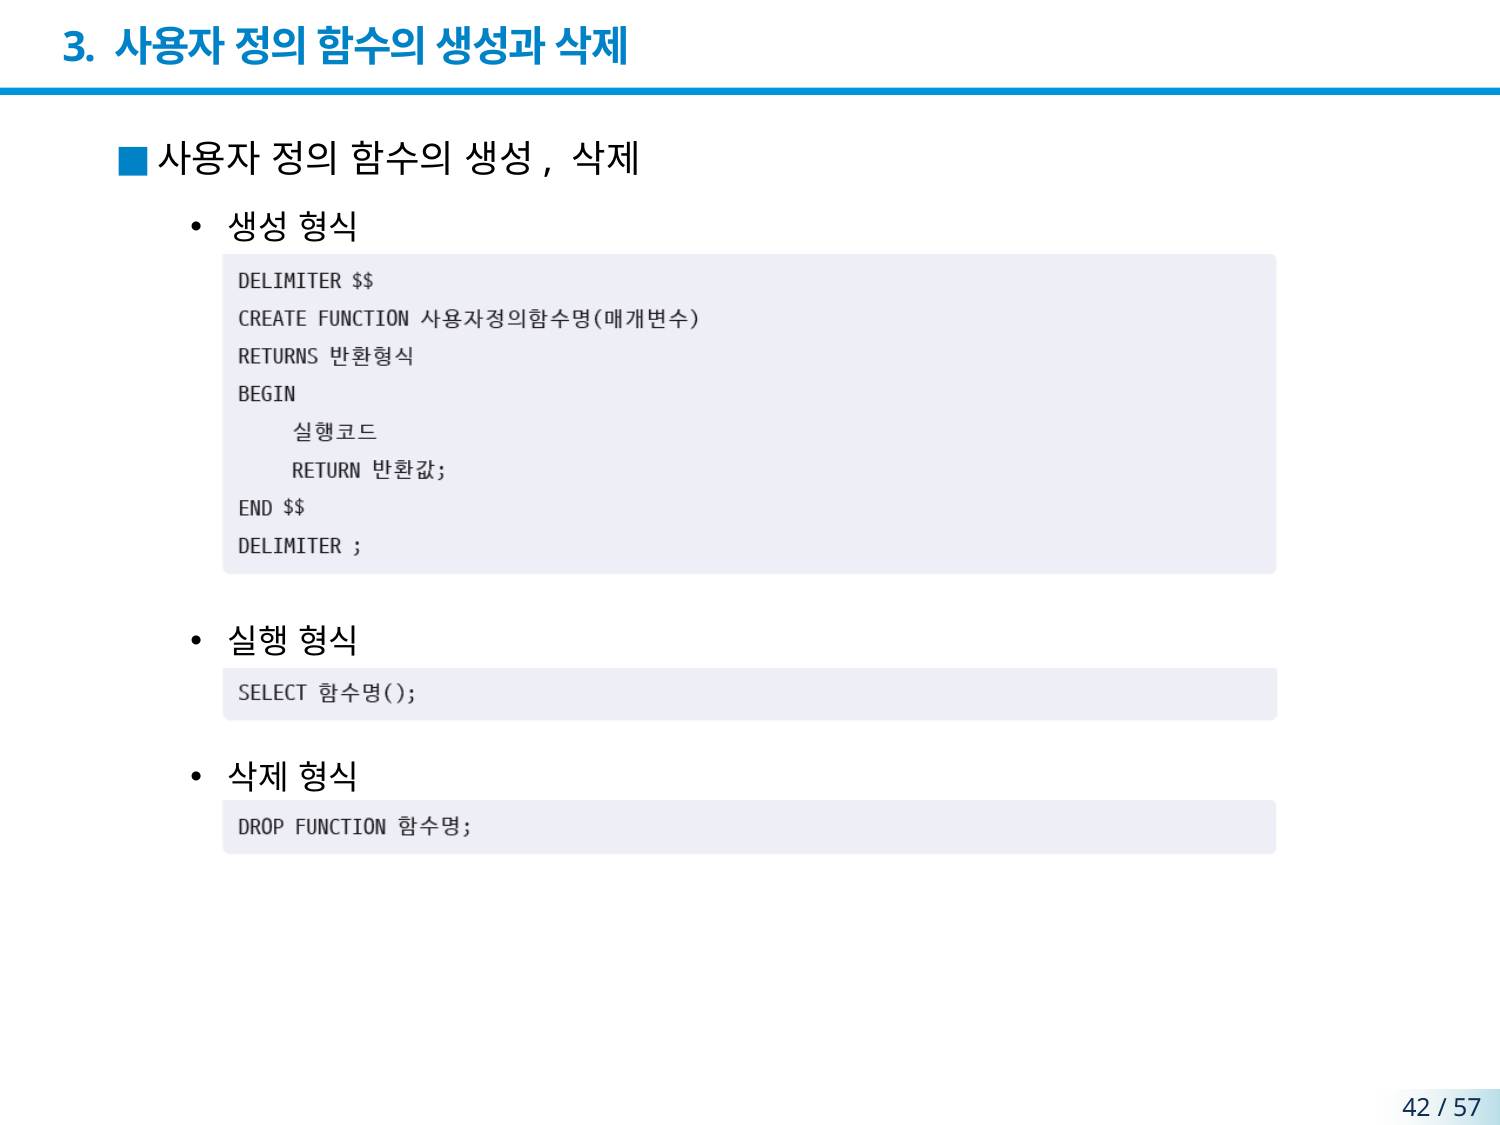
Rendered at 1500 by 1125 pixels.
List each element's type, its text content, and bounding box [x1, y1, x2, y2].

picture [219, 799, 1281, 858]
title 3. 사용자 정의 함수의 생성과 삭제 [47, 5, 1325, 84]
list 사용자 정의 함수의 생성, 삭제 생성 형식 실행 형식 삭제 형식 [100, 127, 1459, 1050]
picture [218, 668, 1282, 726]
picture [219, 254, 1281, 578]
